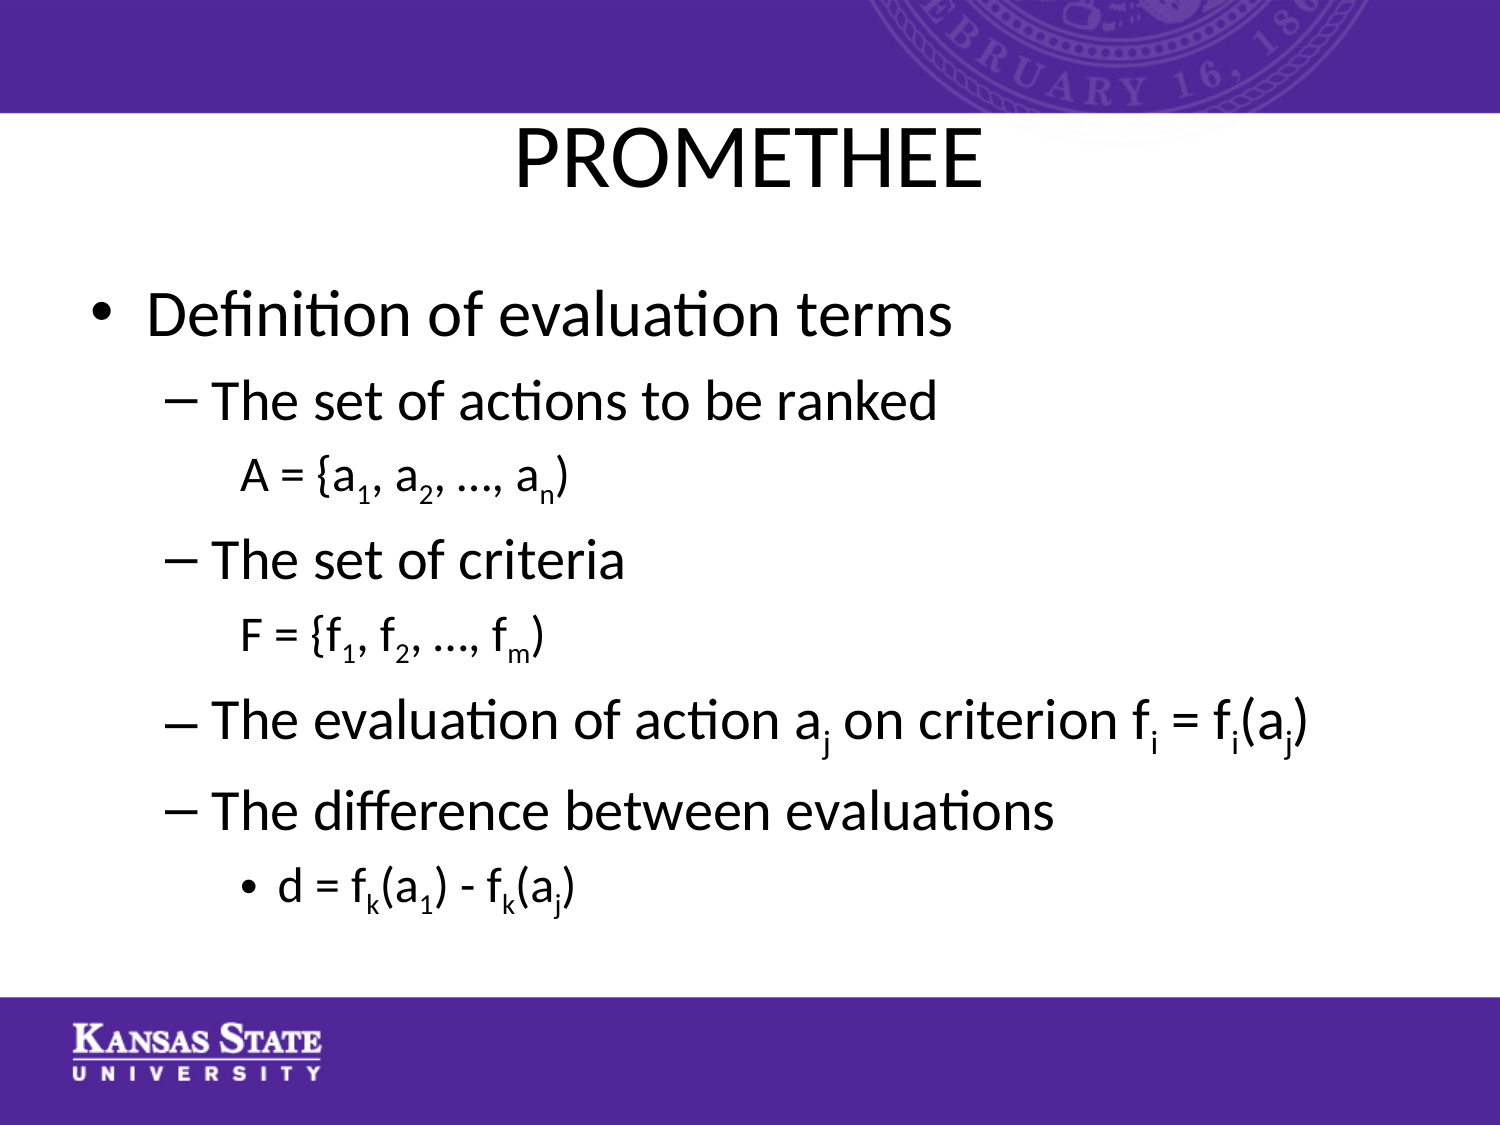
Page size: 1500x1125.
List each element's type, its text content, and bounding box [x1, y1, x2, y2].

list Definition of evaluation terms The set of actions to be ranked A = {a1, a2, …, an) The set of criteria F = {f1, f2, …, fm) The evaluation of action aj on criterion fi = fi(aj) The difference between evaluations d = fk(a1) - fk(aj) [75, 262, 1425, 1005]
picture [0, 0, 1500, 1125]
title PROMETHEE [75, 57, 1425, 245]
